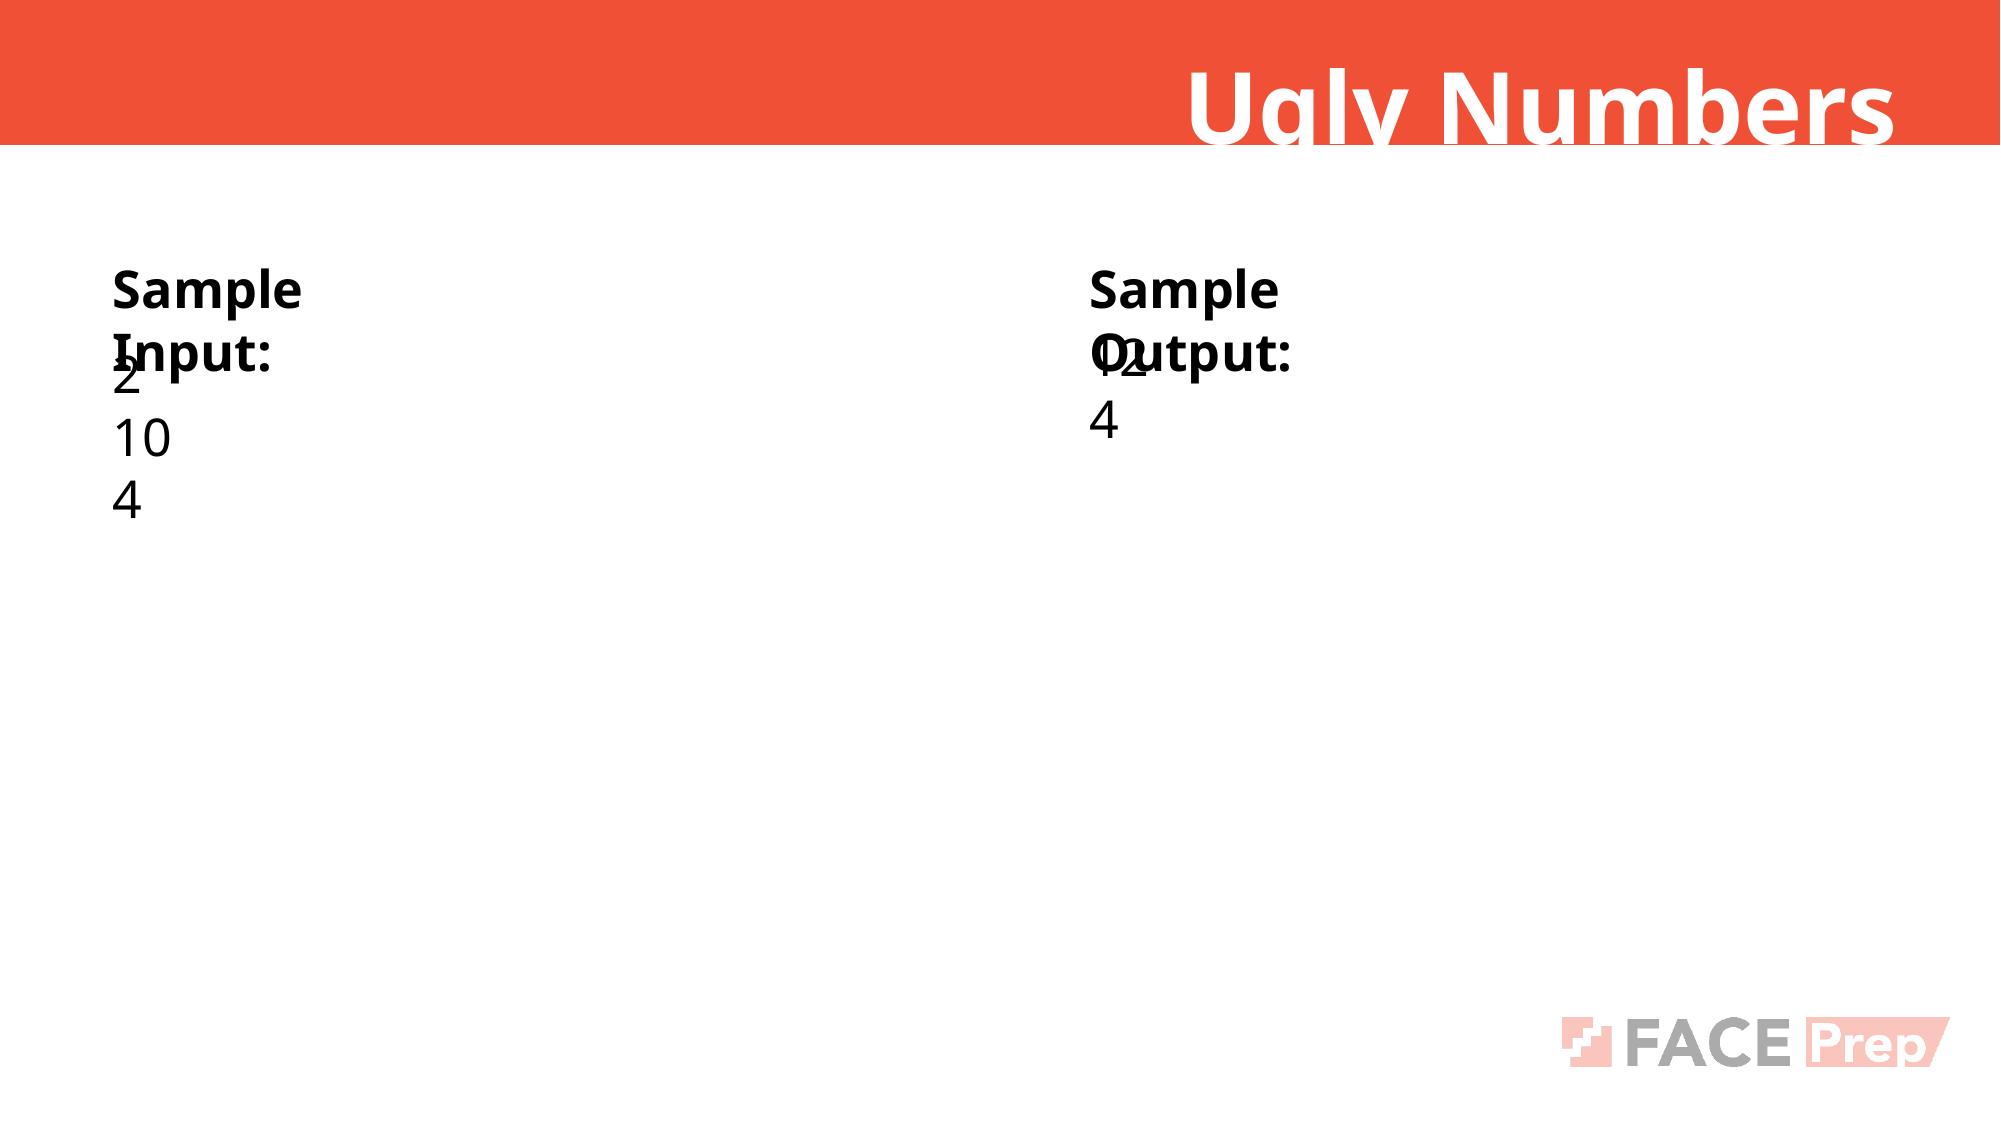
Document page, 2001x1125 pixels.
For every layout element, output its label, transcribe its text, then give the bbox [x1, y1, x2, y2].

text_box Sample Input: [98, 249, 463, 334]
picture [1562, 1017, 1950, 1067]
text_box [0, 0, 2000, 146]
text_box 2 10 4 [98, 334, 925, 537]
text_box Sample Output: [1074, 249, 1493, 316]
text_box 12 4 [1074, 316, 1902, 457]
text_box Ugly Numbers [31, 37, 1914, 173]
